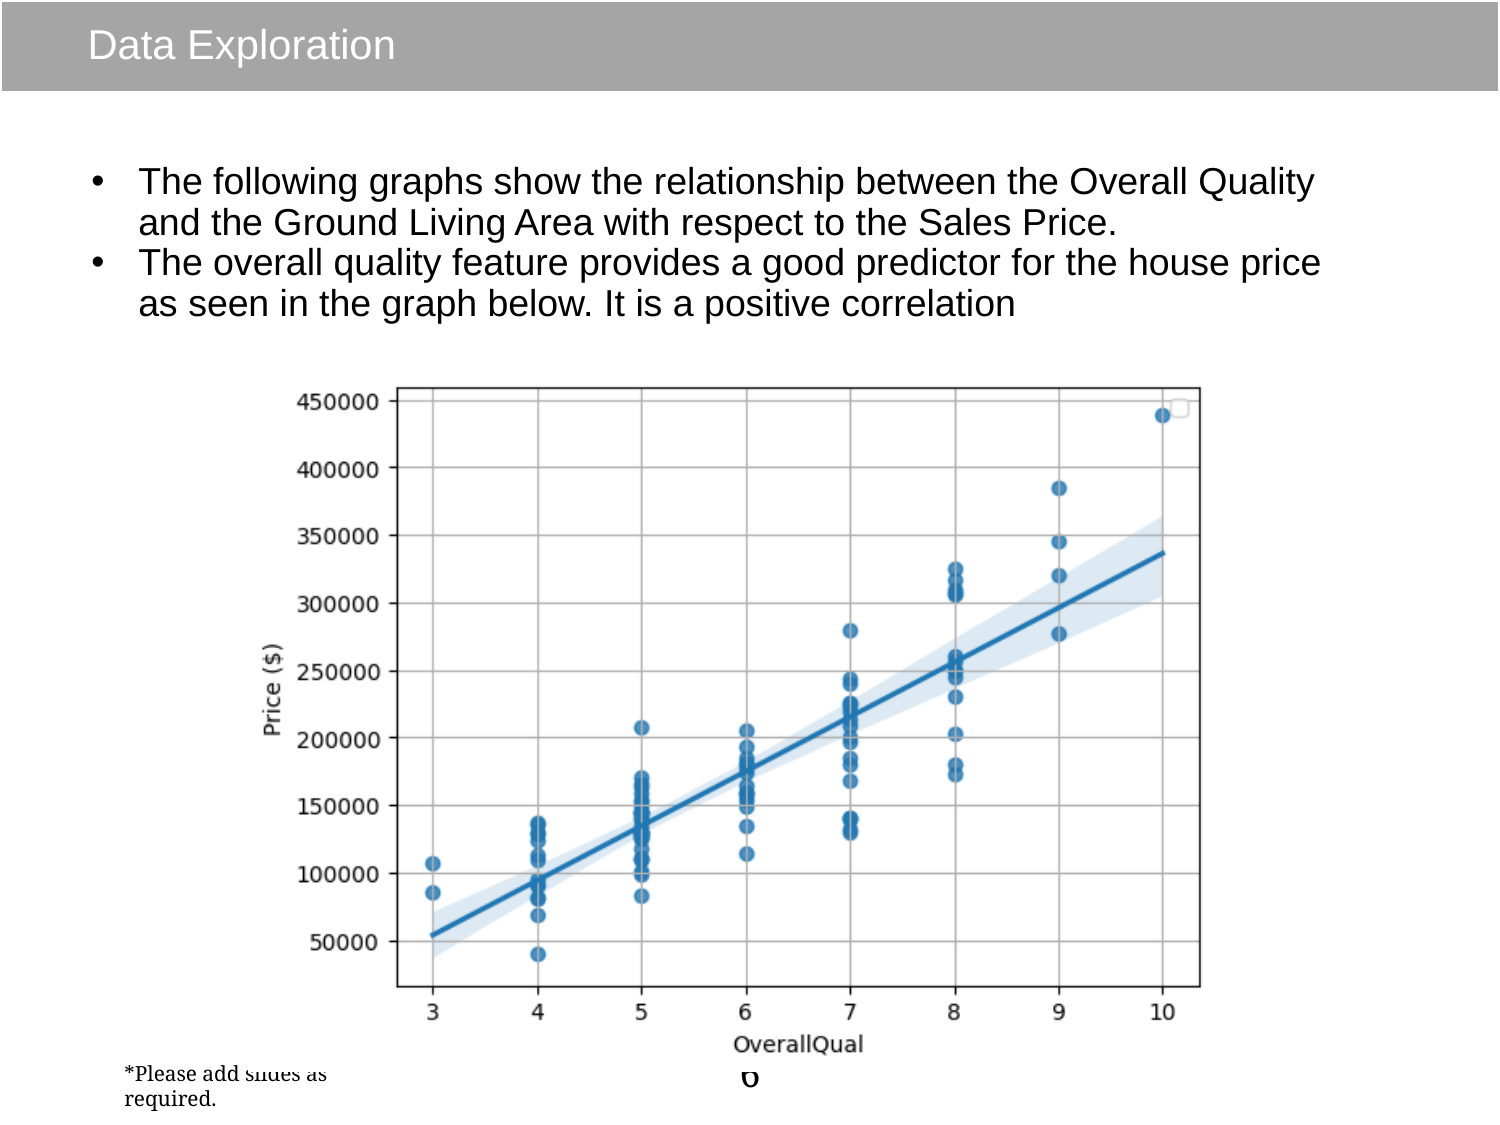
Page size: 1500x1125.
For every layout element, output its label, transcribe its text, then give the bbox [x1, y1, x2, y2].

slide_number 6 [730, 1082, 770, 1125]
picture [247, 373, 1214, 1073]
text_box *Please add slides as required. [116, 1053, 413, 1118]
list The following graphs show the relationship between the Overall Quality and the Ground Living Area with respect to the Sales Price. The overall quality feature provides a good predictor for the house price as seen in the graph below. It is a positive correlation [83, 154, 1378, 869]
title Data Exploration [79, 2, 1231, 91]
